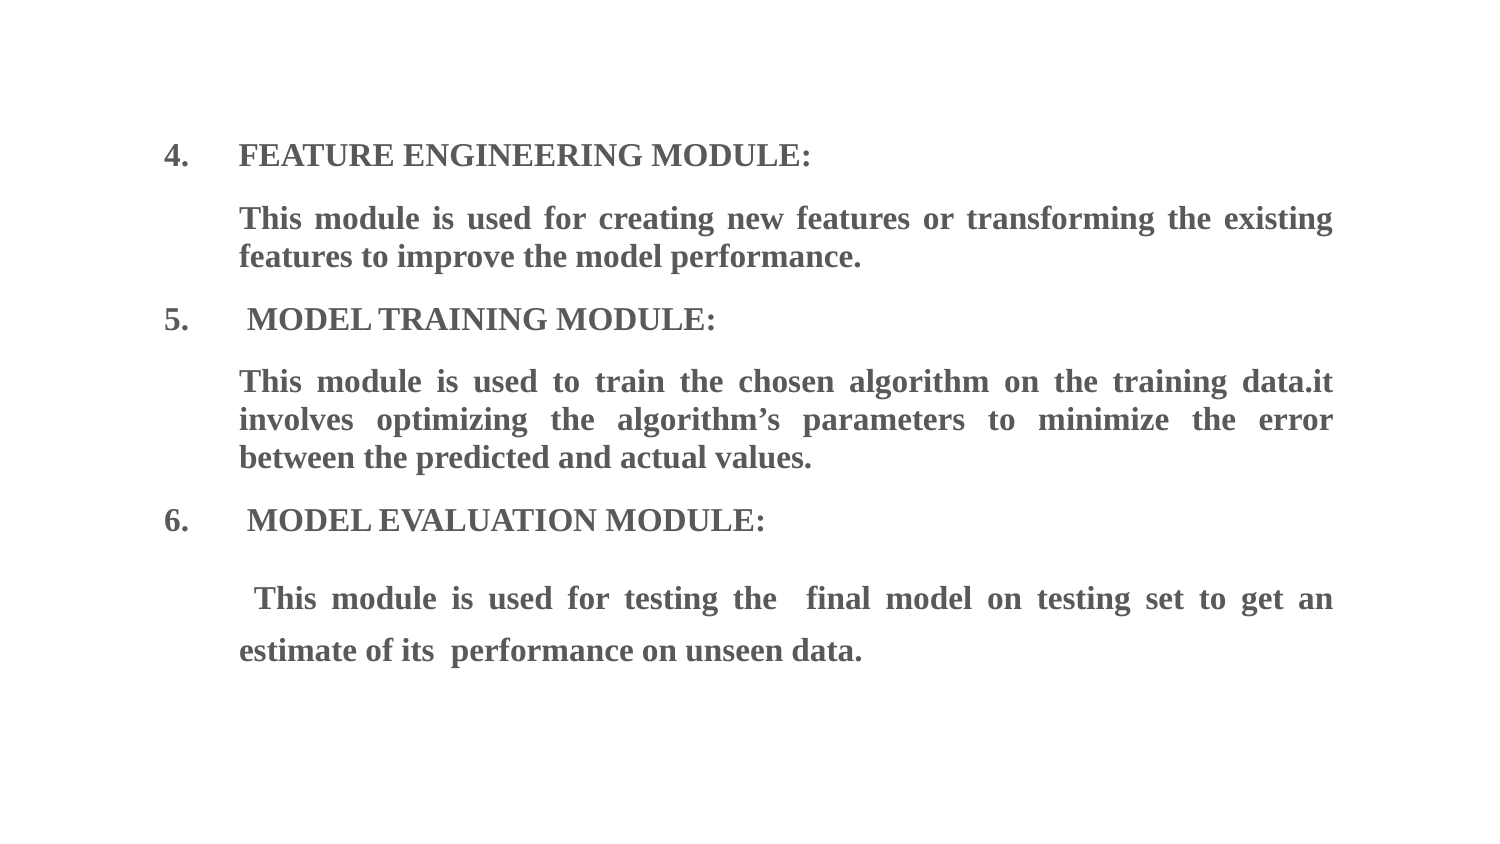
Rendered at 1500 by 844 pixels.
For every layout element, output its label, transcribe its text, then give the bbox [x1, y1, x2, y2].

list 4. FEATURE ENGINEERING MODULE: This module is used for creating new features or transforming the existing features to improve the model performance. 5. MODEL TRAINING MODULE: This module is used to train the chosen algorithm on the training data.it involves optimizing the algorithm’s parameters to minimize the error between the predicted and actual values. 6. MODEL EVALUATION MODULE: This module is used for testing the final model on testing set to get an estimate of its performance on unseen data. [149, 79, 1351, 746]
